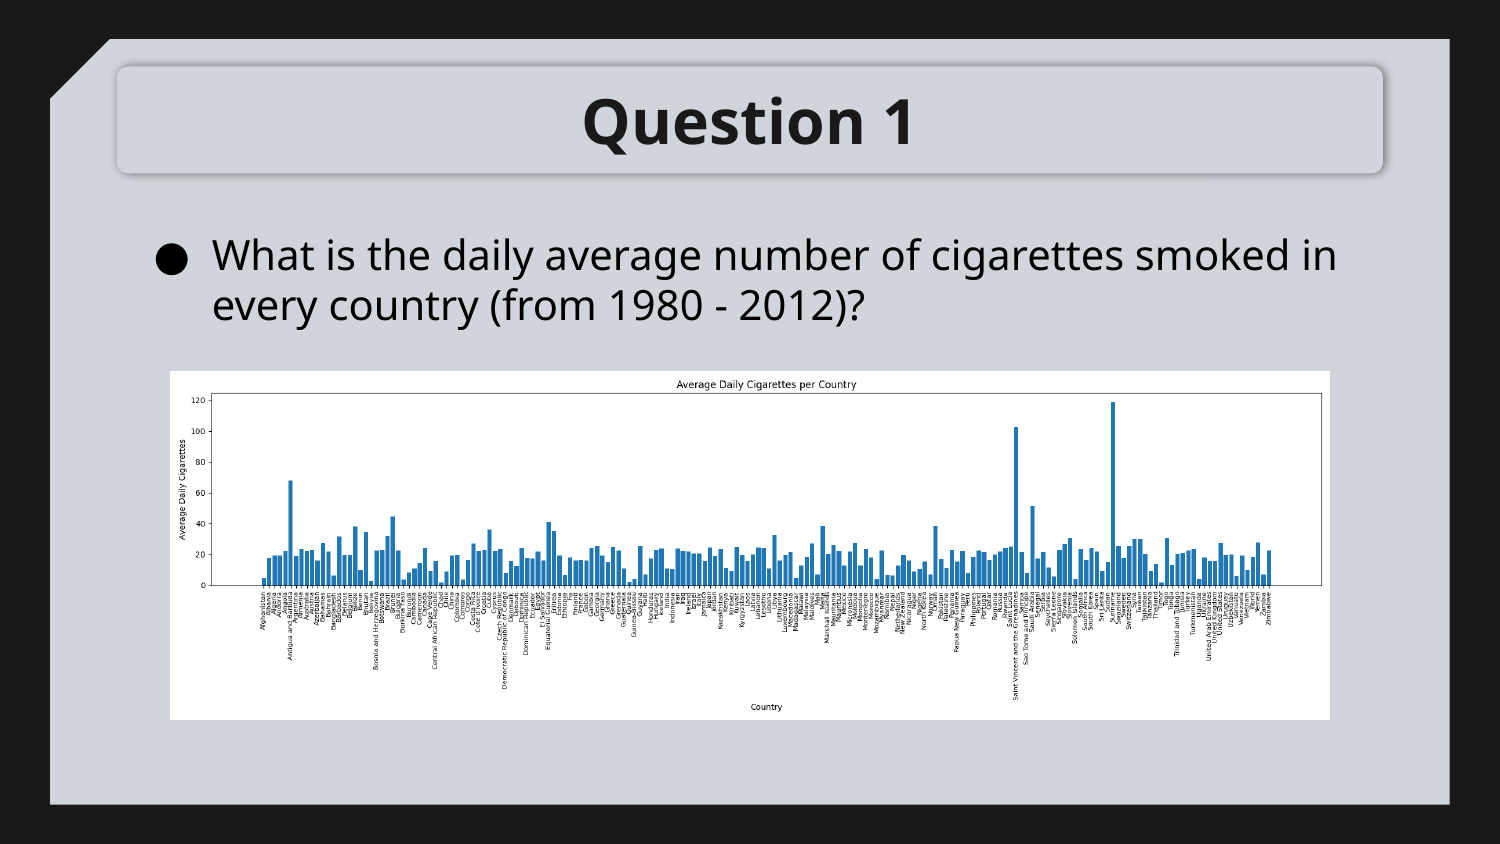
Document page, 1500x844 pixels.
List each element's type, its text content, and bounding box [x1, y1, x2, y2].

picture [170, 371, 1330, 720]
title Question 1 [118, 72, 1382, 167]
text_box What is the daily average number of cigarettes smoked in every country (from 1980 - 2012)? [121, 213, 1386, 344]
